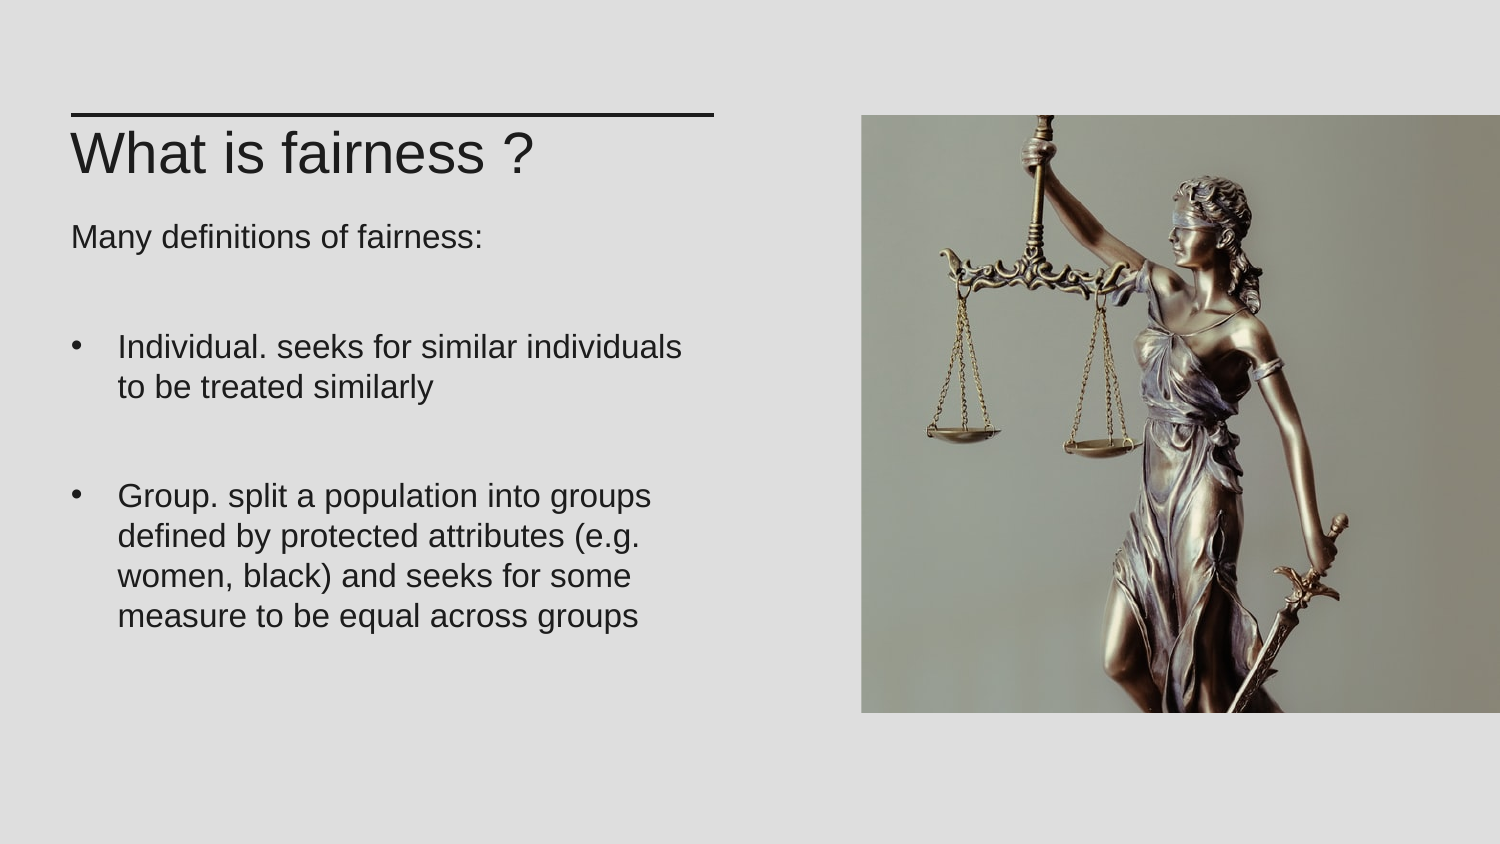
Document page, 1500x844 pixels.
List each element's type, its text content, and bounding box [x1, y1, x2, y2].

list What is fairness ? [70, 115, 714, 205]
list Many definitions of fairness: Individual. seeks for similar individuals to be treated similarly Group. split a population into groups defined by protected attributes (e.g. women, black) and seeks for some measure to be equal across groups [70, 215, 714, 713]
picture [861, 115, 1500, 713]
